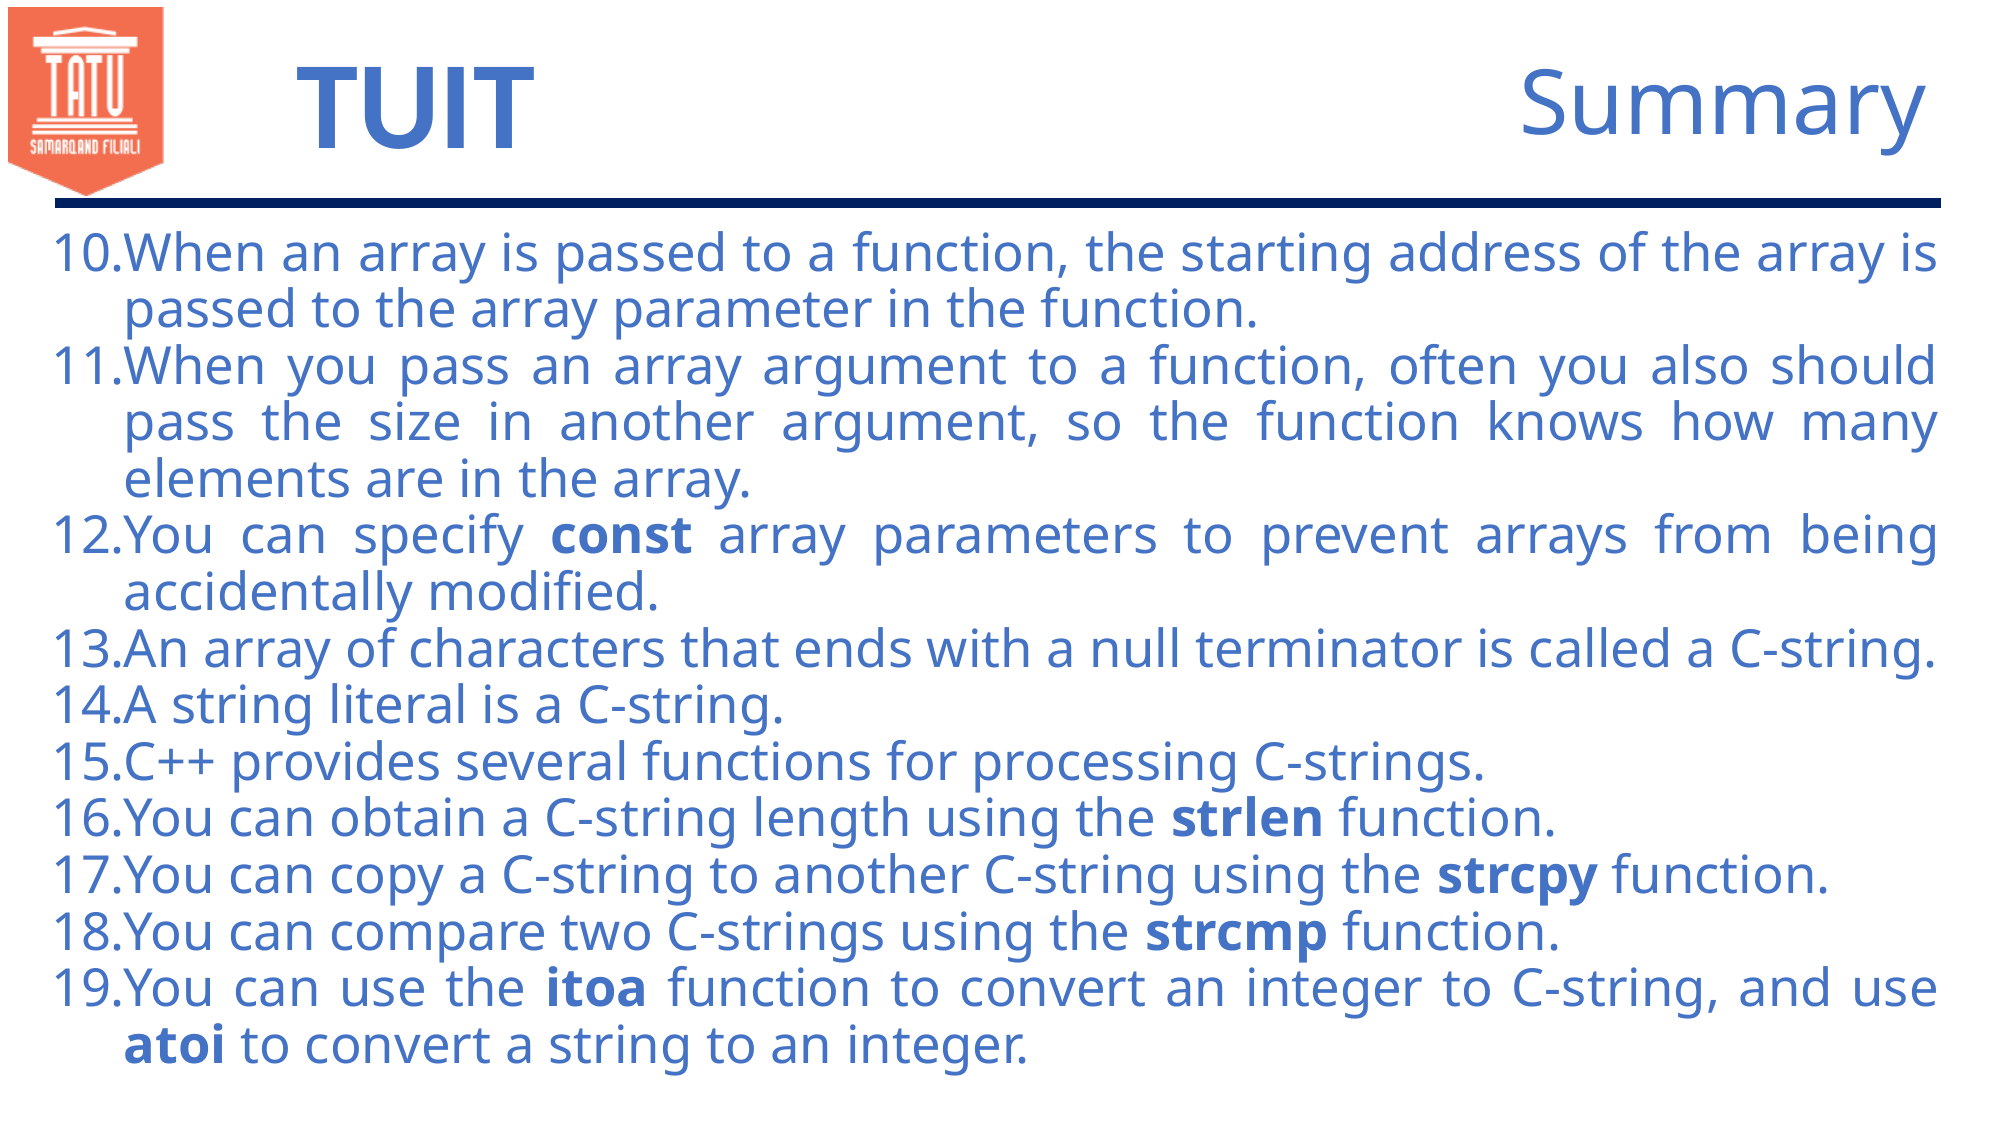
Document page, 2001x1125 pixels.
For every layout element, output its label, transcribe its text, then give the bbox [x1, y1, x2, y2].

text_box Summary [919, 48, 1942, 162]
picture [8, 7, 164, 196]
text_box When an array is passed to a function, the starting address of the array is passed to the array parameter in the function. When you pass an array argument to a function, often you also should pass the size in another argument, so the function knows how many elements are in the array. You can specify const array parameters to prevent arrays from being accidentally modified. An array of characters that ends with a null terminator is called a C-string. A string literal is a C-string. C++ provides several functions for processing C-strings. You can obtain a C-string length using the strlen function. You can copy a C-string to another C-string using the strcpy function. You can compare two C-strings using the strcmp function. You can use the itoa function to convert an integer to C-string, and use atoi to convert a string to an integer. [36, 218, 1956, 1113]
text_box TUIT [281, 39, 571, 162]
